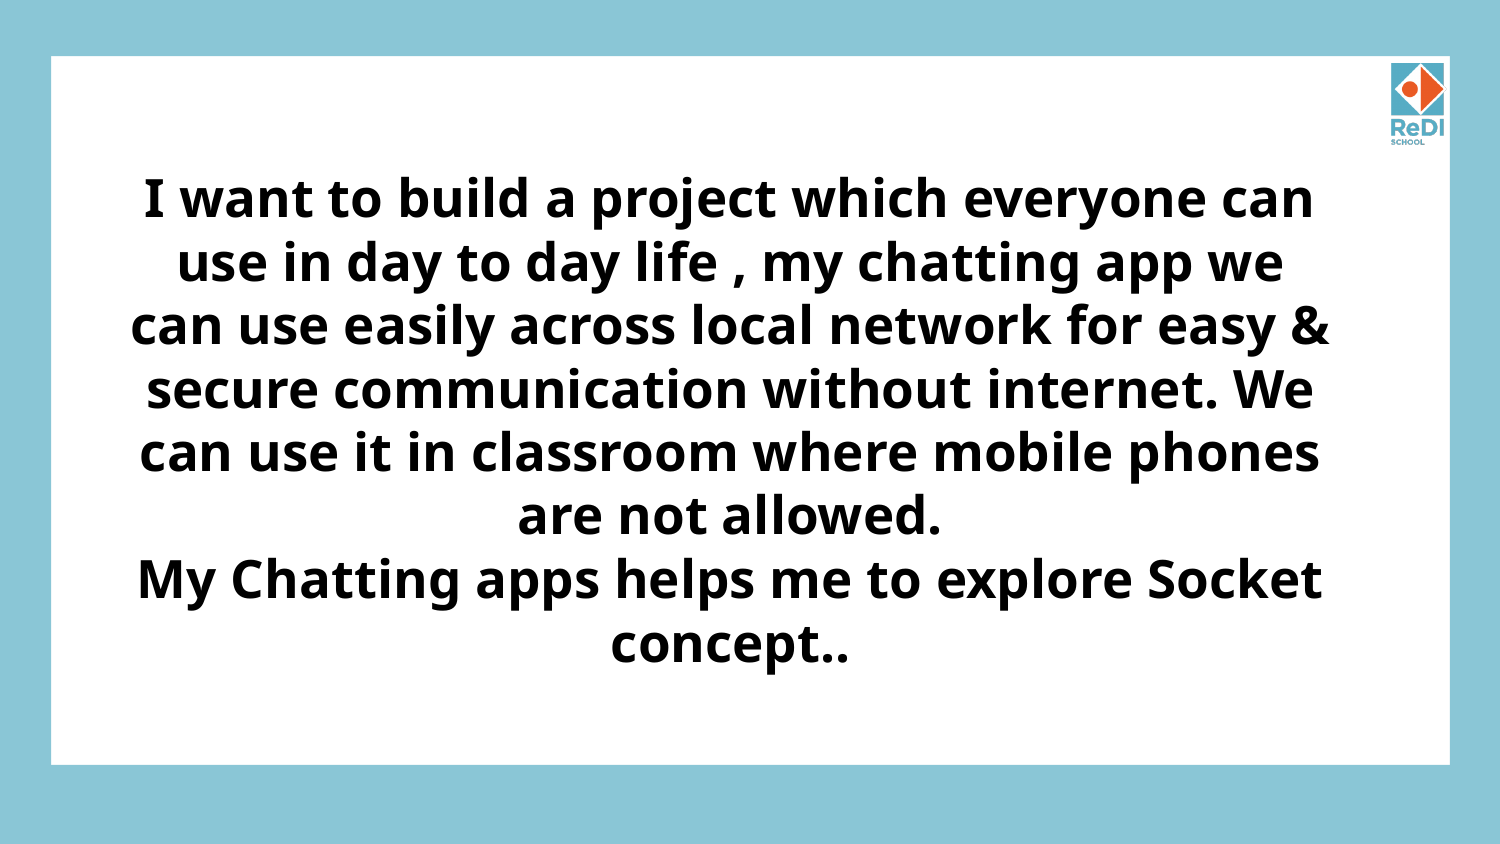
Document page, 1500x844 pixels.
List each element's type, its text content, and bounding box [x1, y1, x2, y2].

picture [1391, 63, 1447, 145]
text_box I want to build a project which everyone can use in day to day life , my chatting app we can use easily across local network for easy & secure communication without internet. We can use it in classroom where mobile phones are not allowed. My Chatting apps helps me to explore Socket concept.. [110, 149, 1351, 688]
